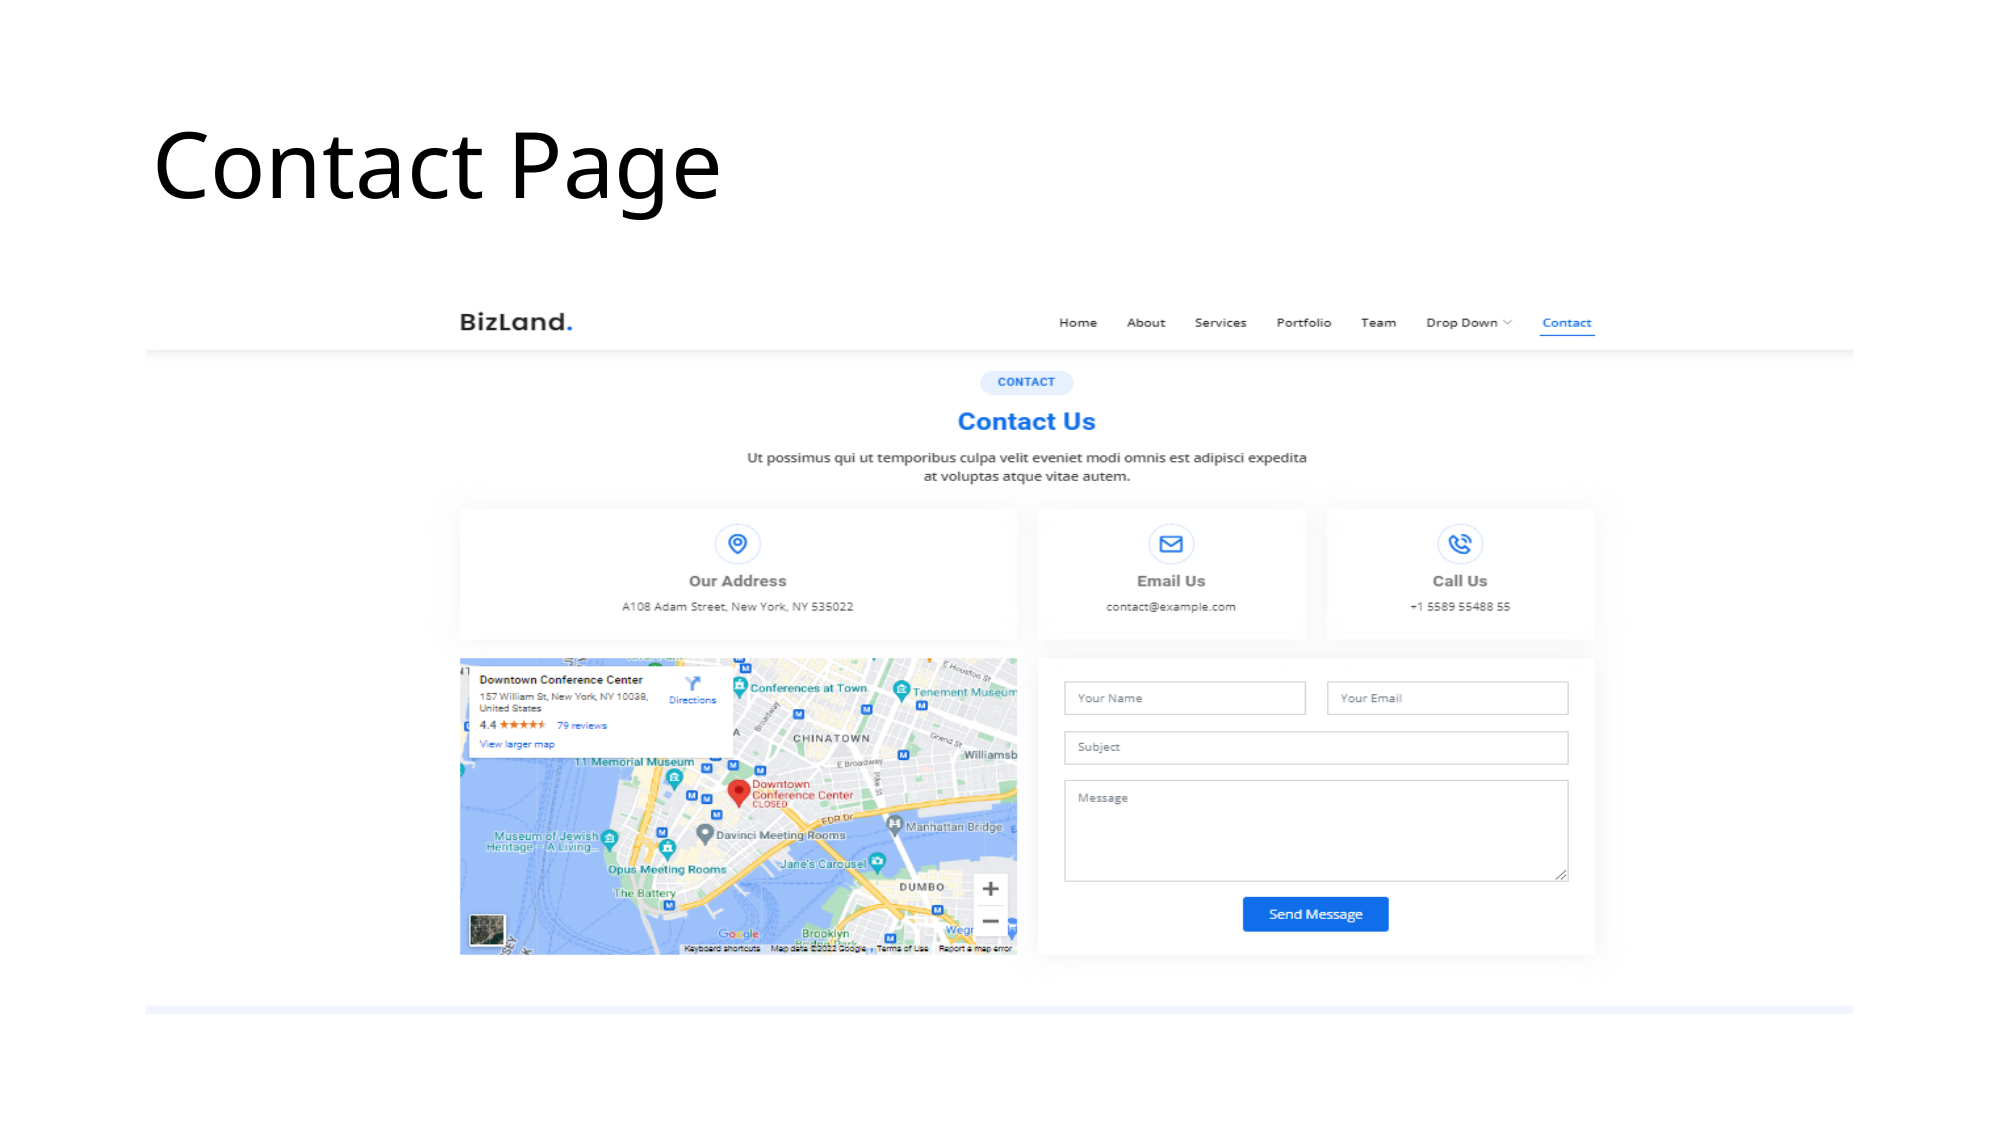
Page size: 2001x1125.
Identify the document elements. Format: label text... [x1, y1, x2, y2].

title Contact Page [137, 59, 1863, 278]
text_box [145, 299, 1854, 1014]
